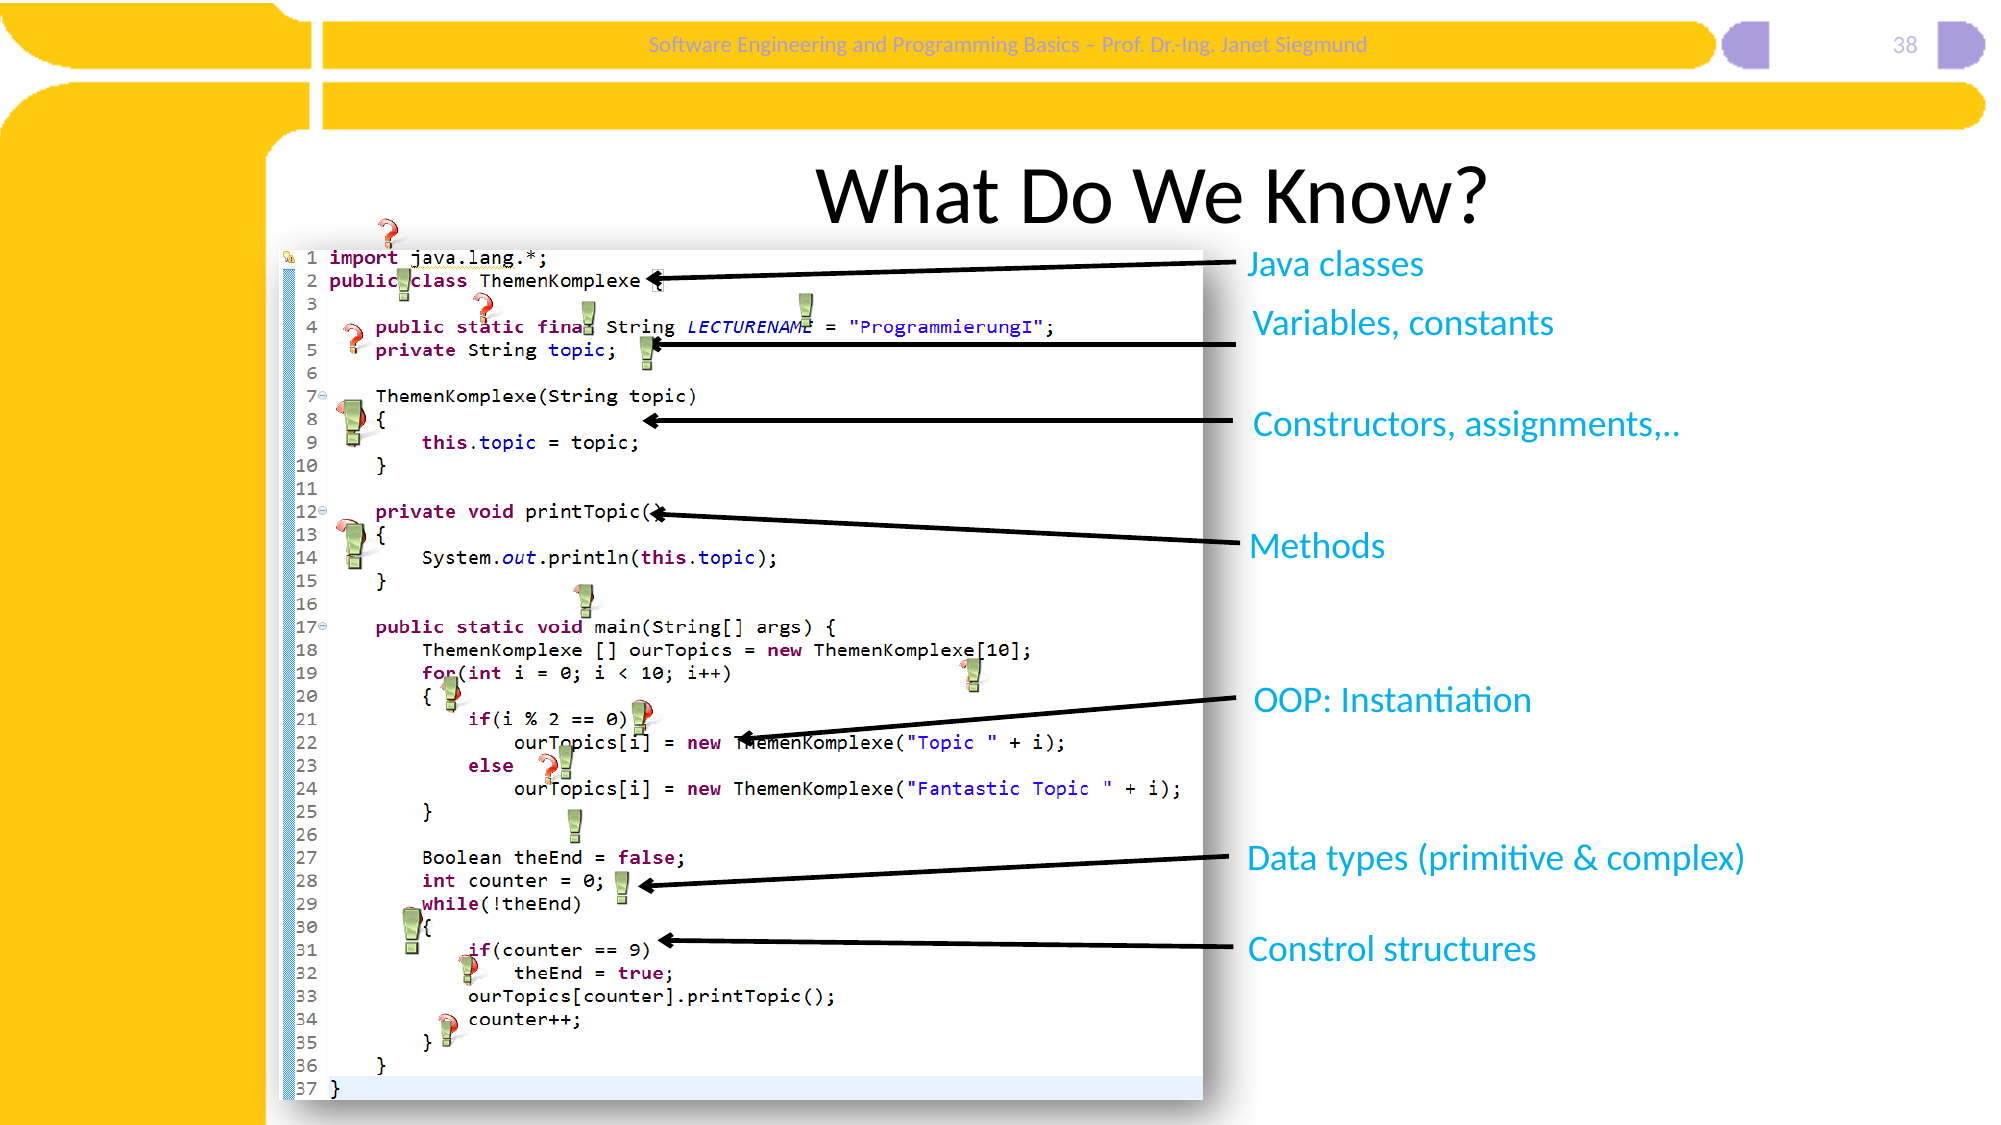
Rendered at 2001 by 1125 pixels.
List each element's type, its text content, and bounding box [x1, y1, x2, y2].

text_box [637, 855, 1230, 887]
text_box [657, 940, 1232, 948]
text_box OOP: Instantiation [1238, 667, 1548, 727]
text_box Constrol structures [1233, 916, 1561, 977]
text_box Constructors, assignments,.. [1238, 391, 1697, 452]
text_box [736, 697, 1237, 740]
text_box Data types (primitive & complex) [1232, 826, 1762, 886]
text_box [645, 261, 1237, 280]
title What Do We Know? [350, 136, 1957, 244]
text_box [649, 513, 1241, 544]
text_box Java classes [1232, 231, 1440, 292]
text_box Methods [1233, 513, 1401, 574]
picture [0, 3, 1999, 1125]
slide_number 38 [1767, 20, 1934, 67]
text_box Variables, constants [1238, 290, 1570, 351]
